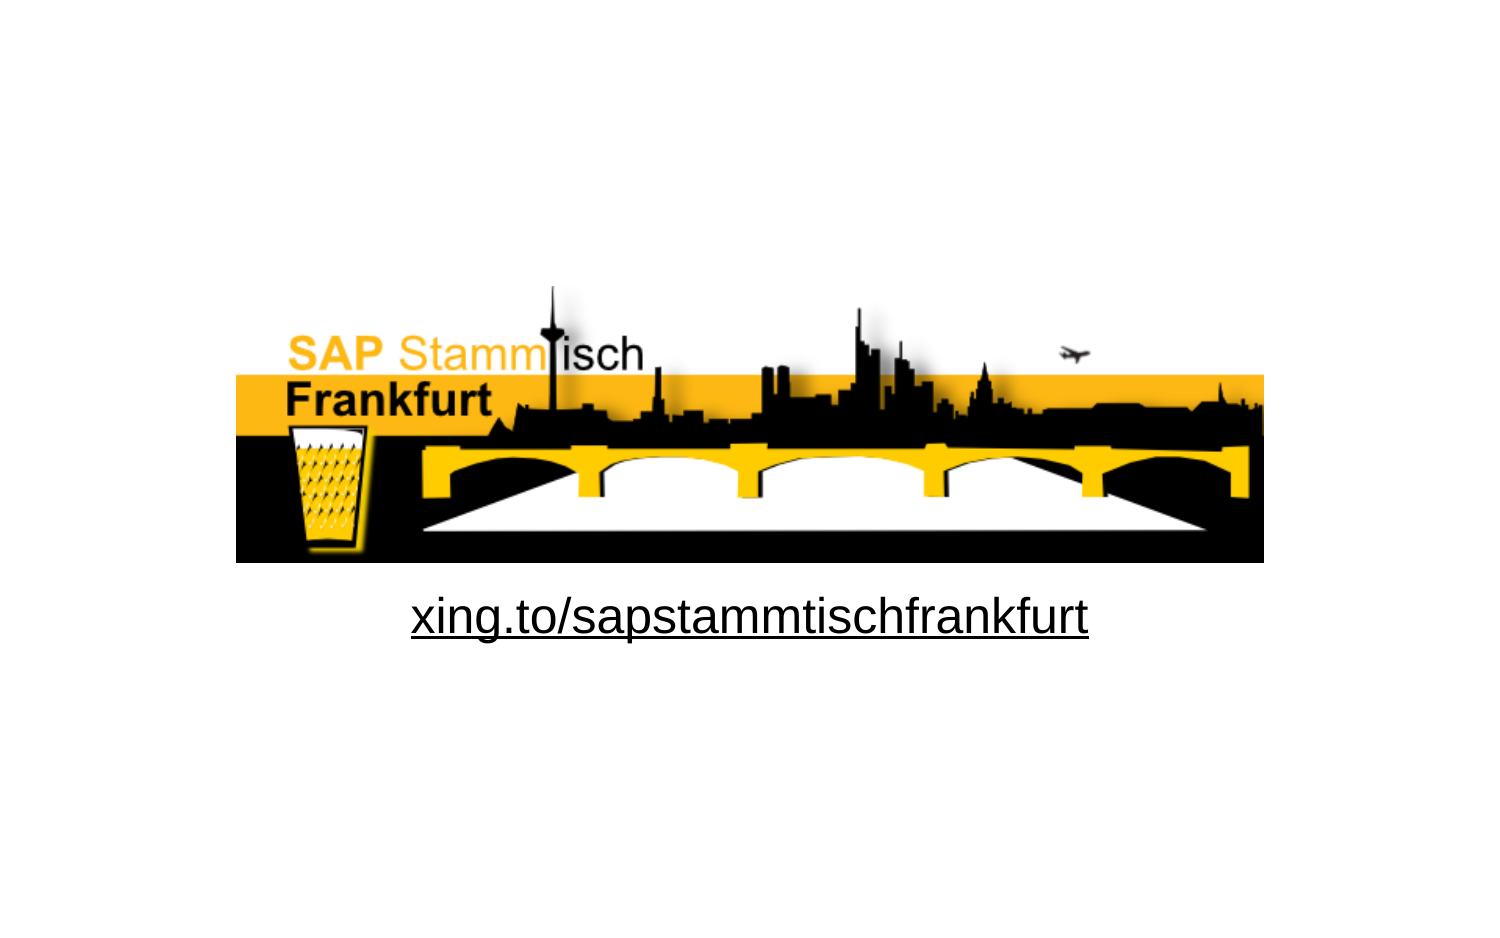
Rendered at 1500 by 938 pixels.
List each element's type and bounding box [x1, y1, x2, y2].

text_box [236, 285, 1264, 652]
